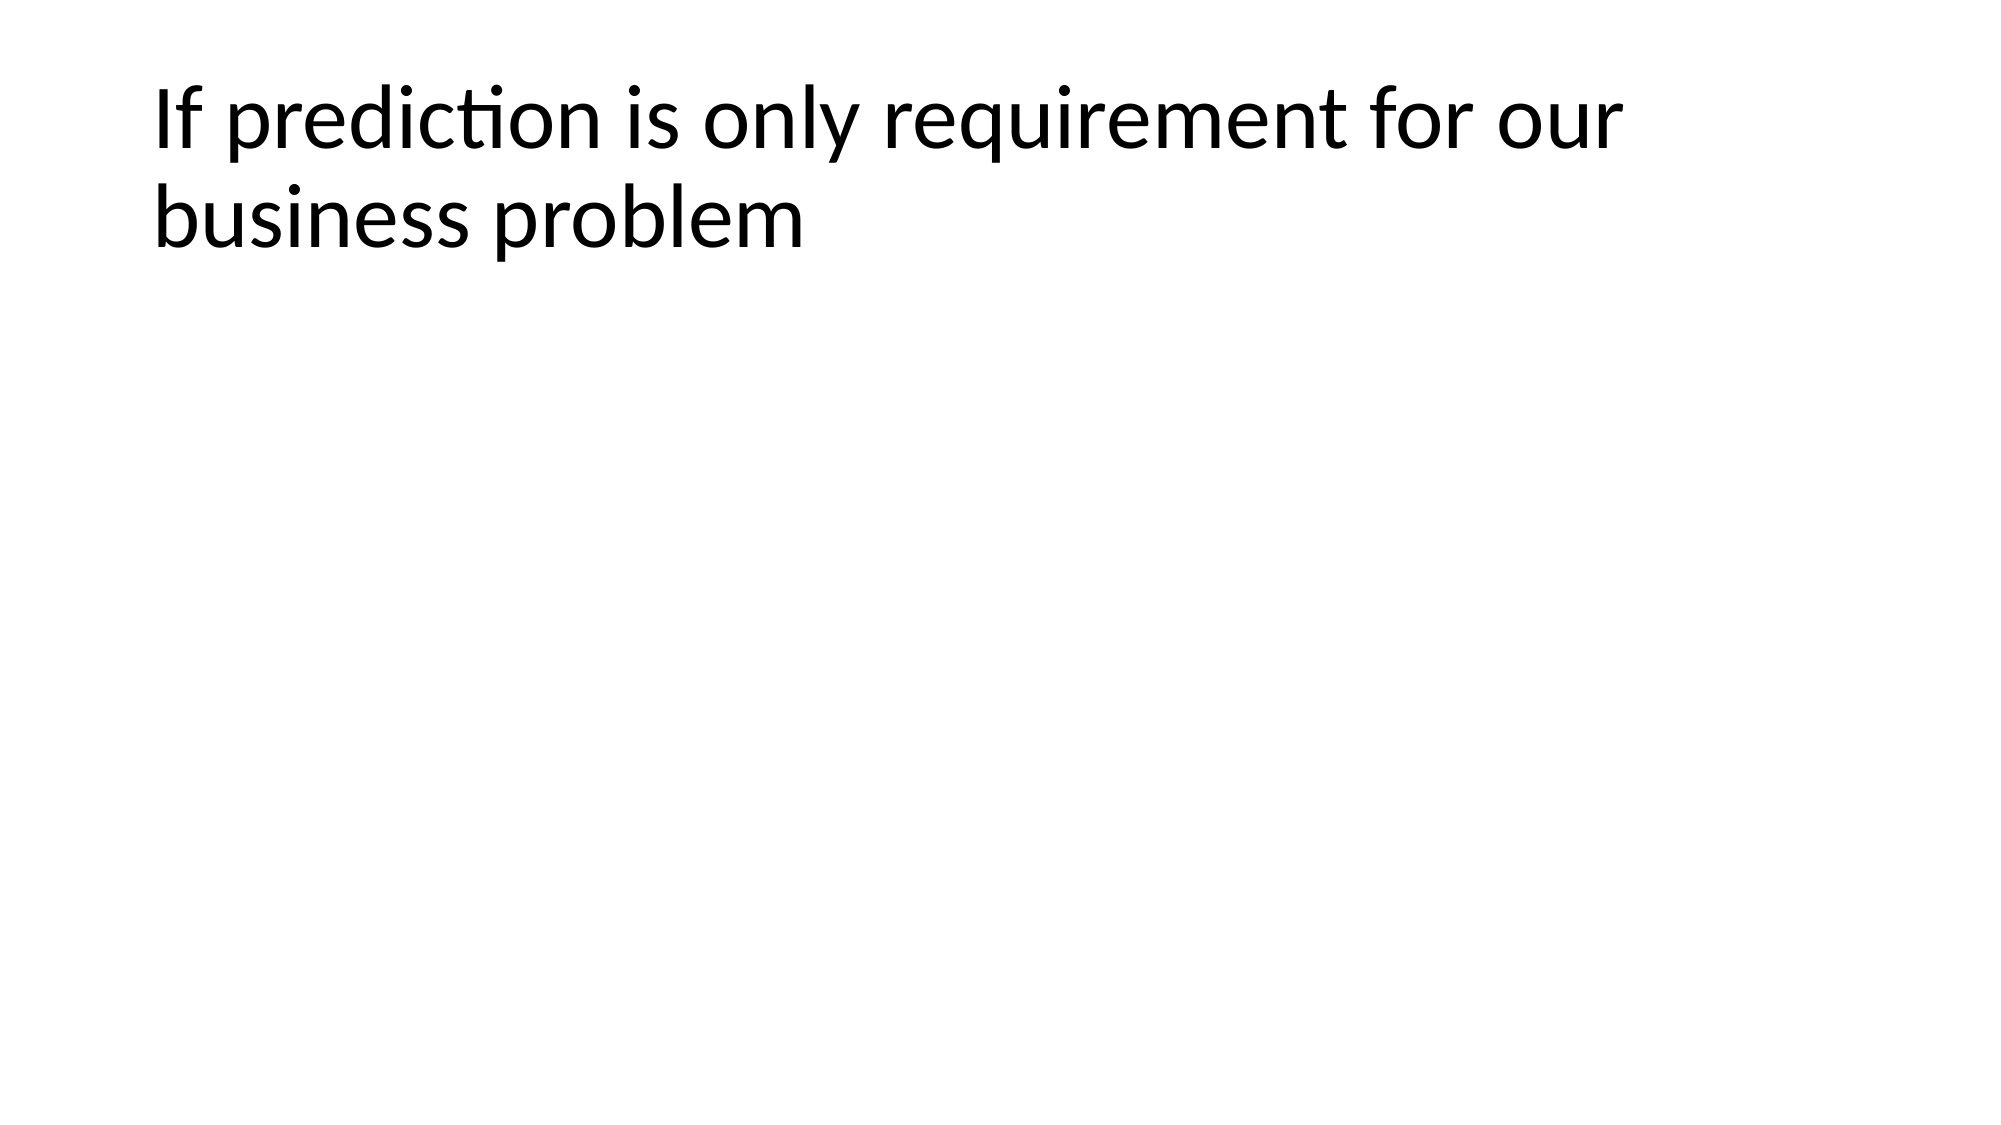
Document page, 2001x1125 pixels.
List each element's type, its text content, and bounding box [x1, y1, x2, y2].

title If prediction is only requirement for our business problem [137, 59, 1863, 278]
